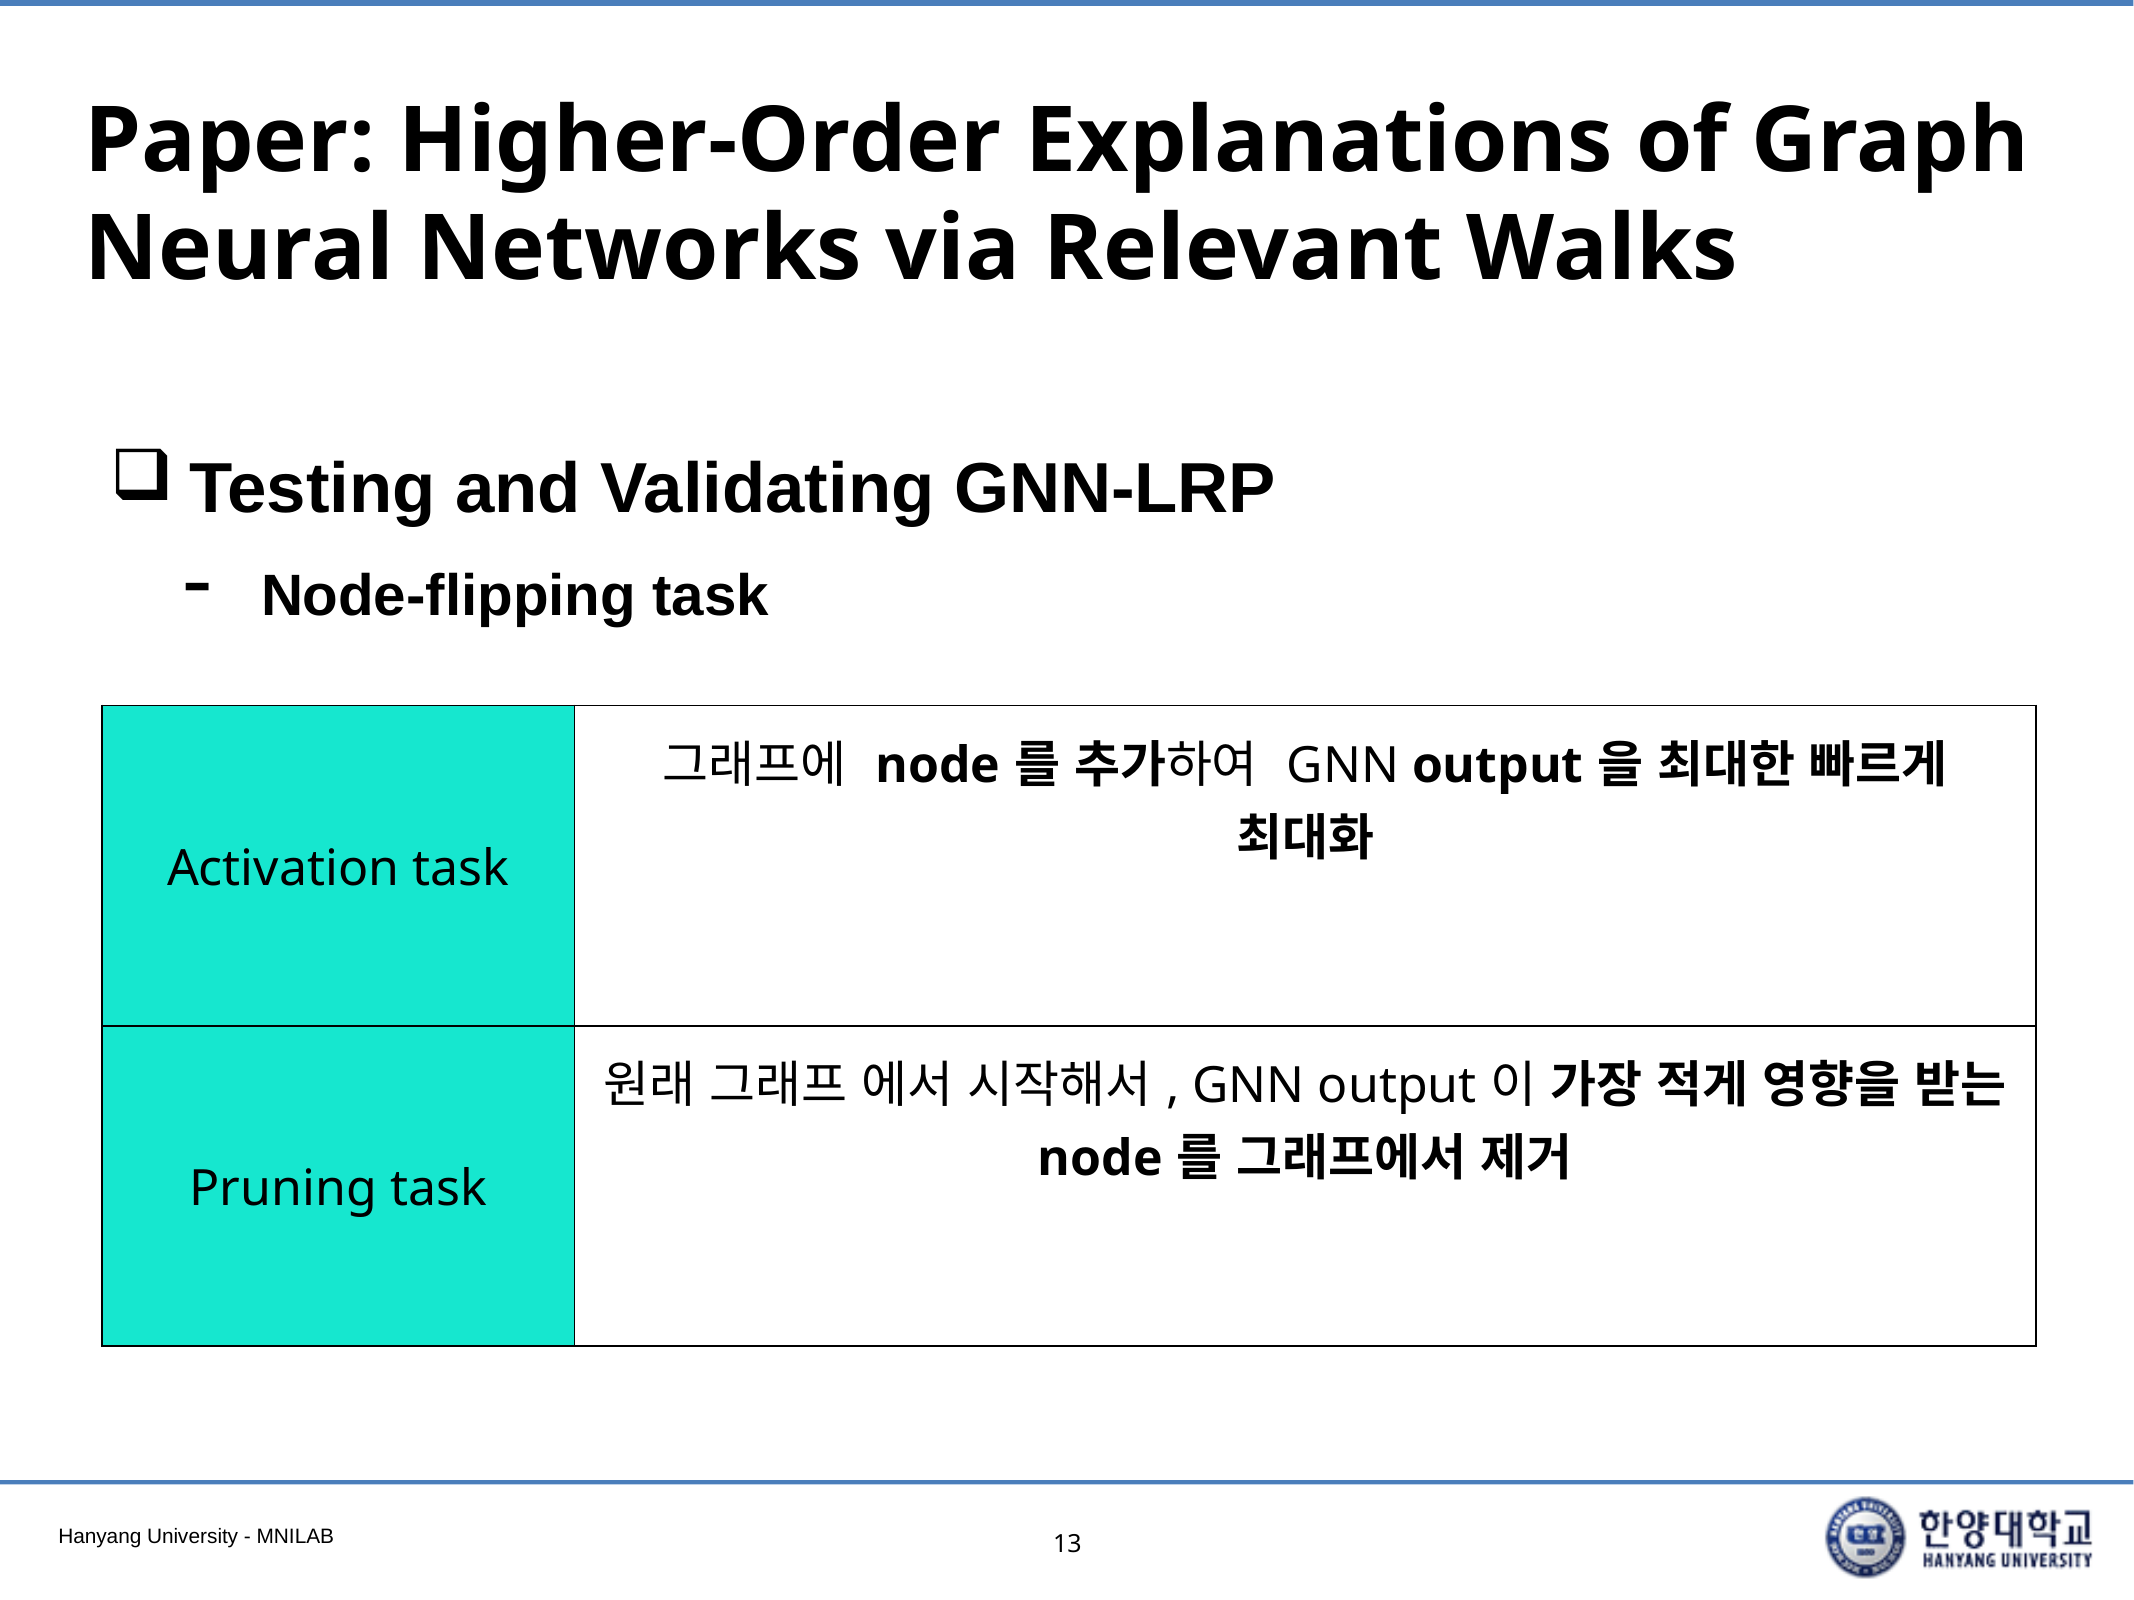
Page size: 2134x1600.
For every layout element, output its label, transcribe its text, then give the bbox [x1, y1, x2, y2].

title Paper: Higher-Order Explanations of Graph Neural Networks via Relevant Walks [75, 41, 2058, 338]
slide_number 13 [1037, 1518, 1098, 1567]
picture [1797, 1495, 2128, 1581]
list Testing and Validating GNN-LRP Node-flipping task [101, 415, 2058, 663]
